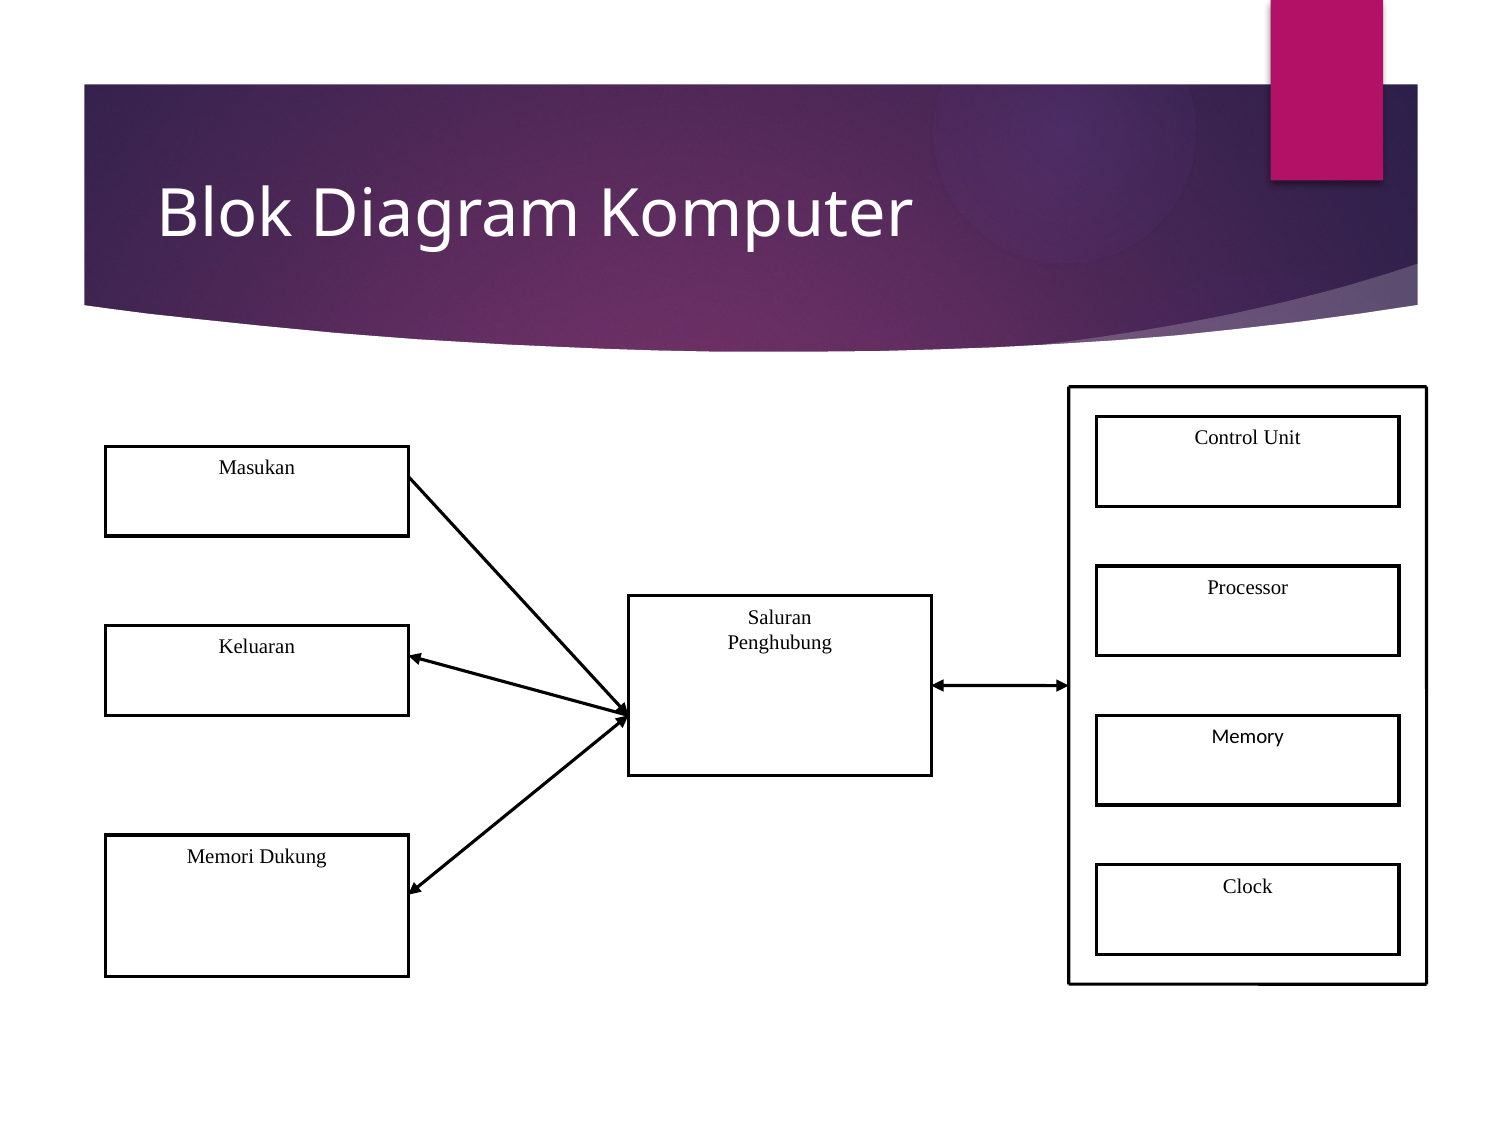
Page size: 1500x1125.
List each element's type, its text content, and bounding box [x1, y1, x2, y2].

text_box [105, 386, 1427, 985]
title Blok Diagram Komputer [141, 152, 1183, 269]
